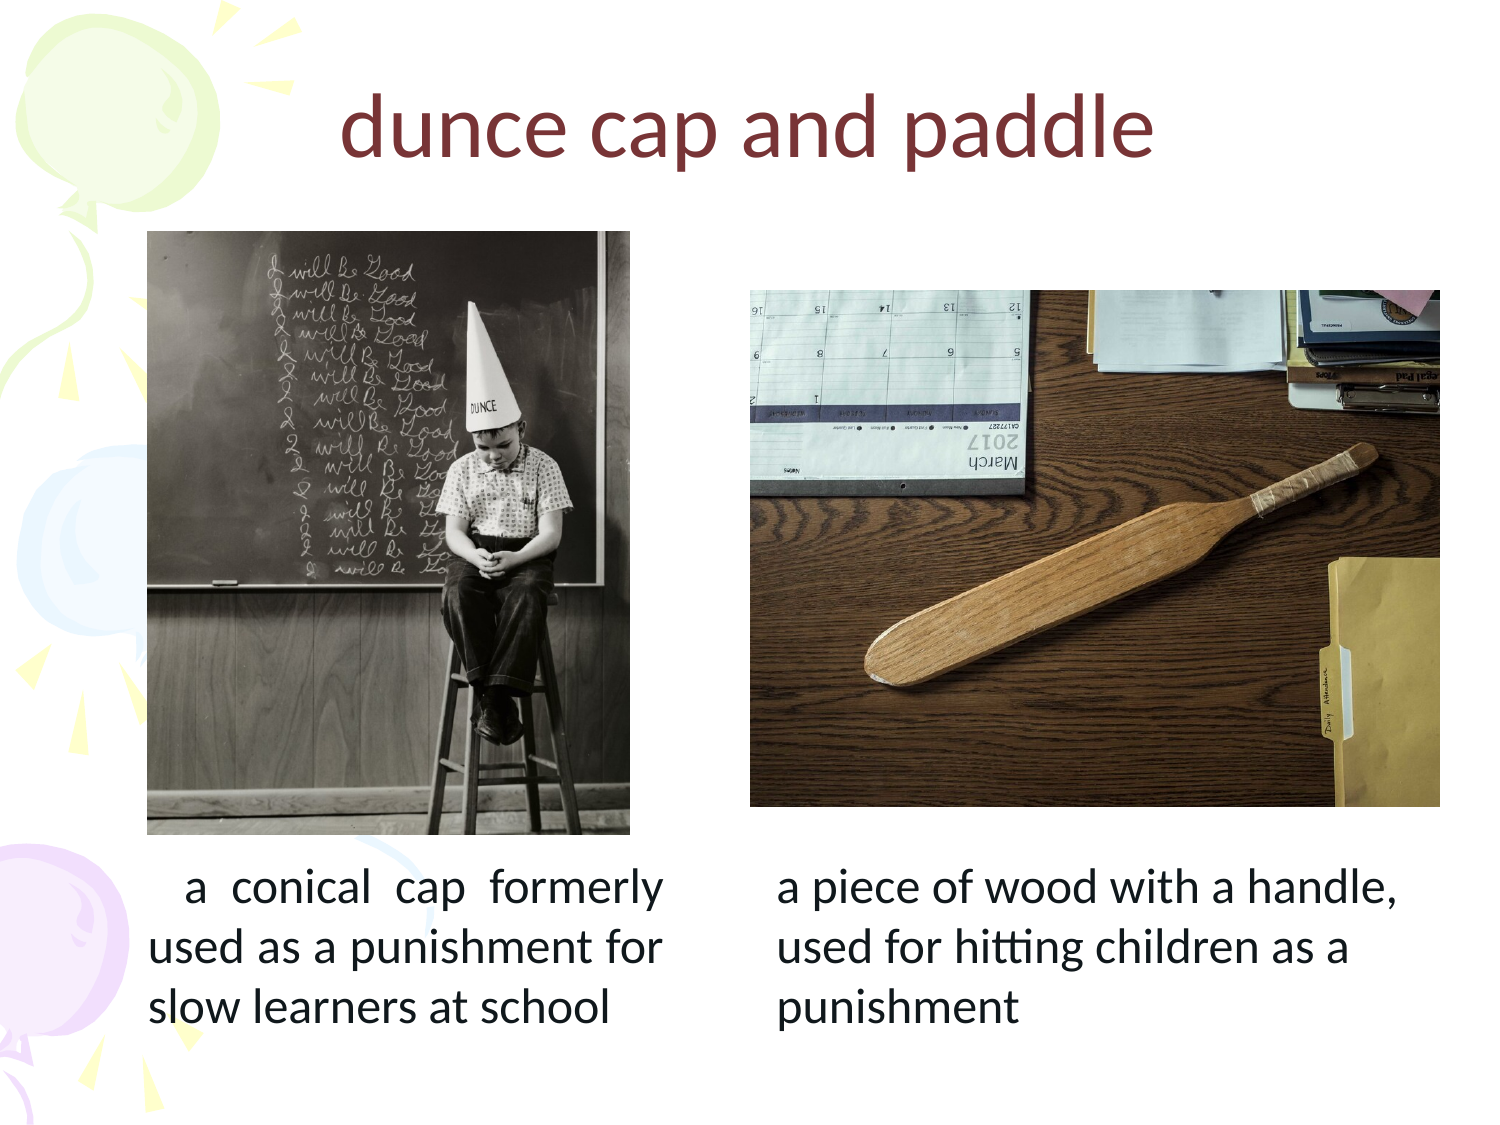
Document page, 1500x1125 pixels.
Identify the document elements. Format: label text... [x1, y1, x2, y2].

title dunce cap and paddle [72, 16, 1426, 185]
picture [749, 290, 1440, 808]
list a conical cap formerly used as a punishment for slow learners at school [76, 845, 680, 994]
text_box a piece of wood with a handle, used for hitting children as a punishment [761, 845, 1453, 1041]
picture [147, 231, 631, 835]
